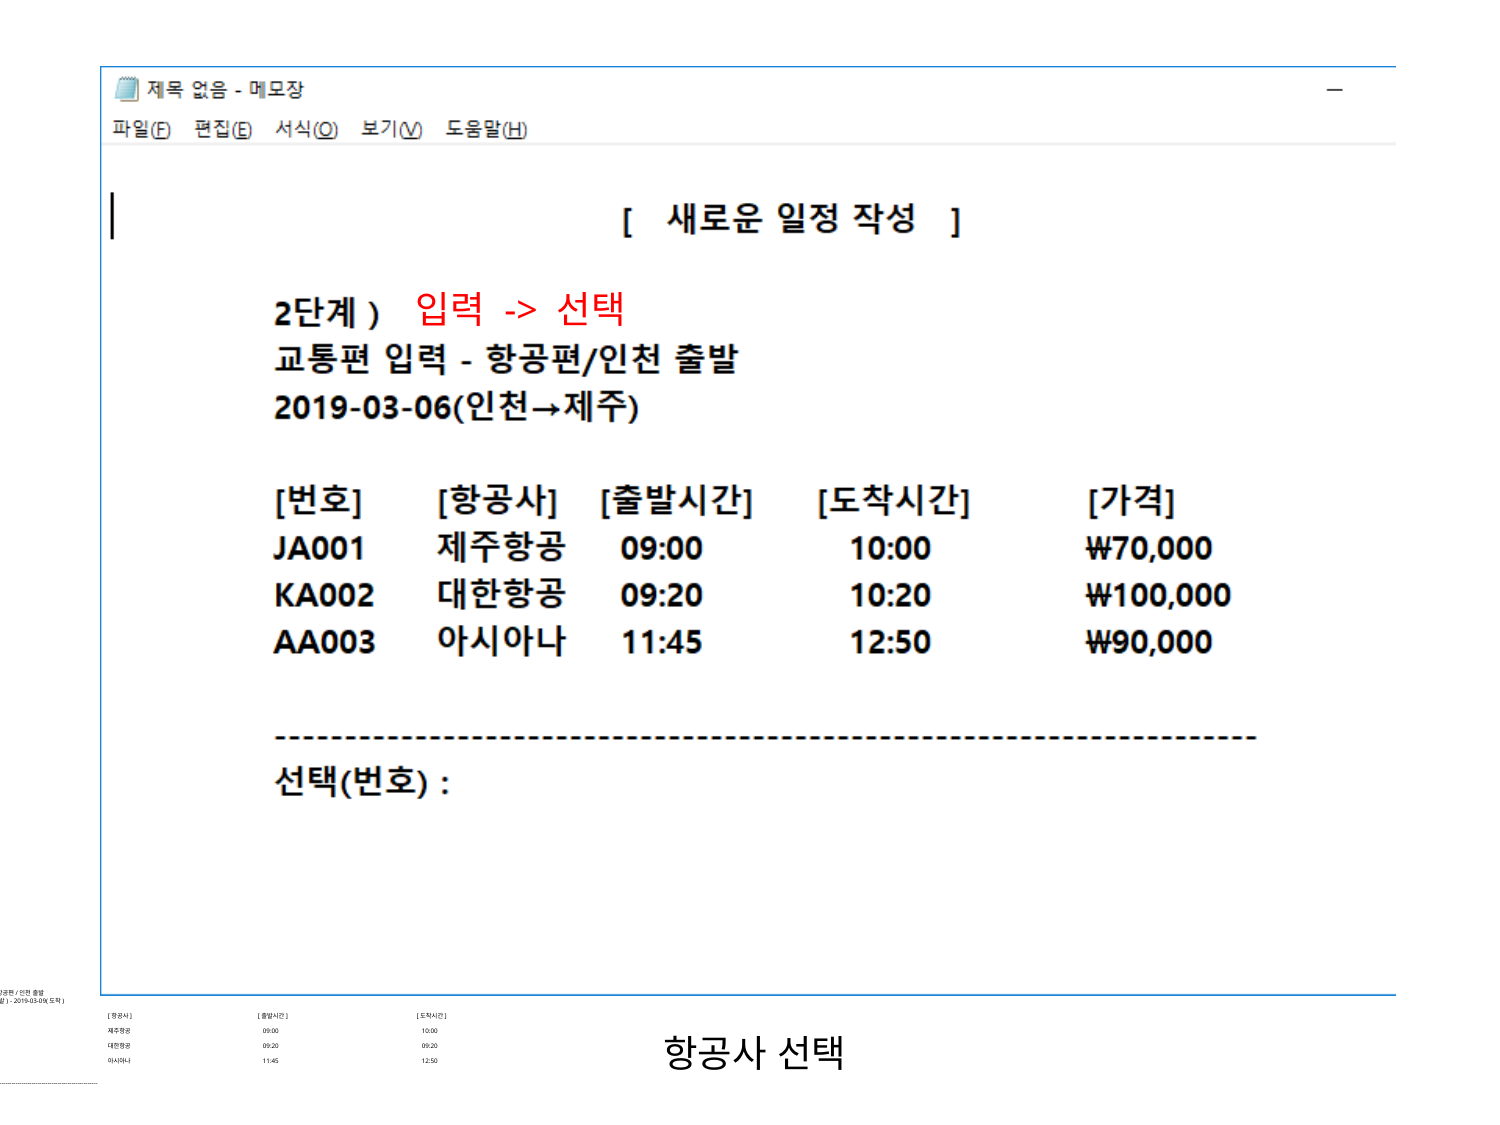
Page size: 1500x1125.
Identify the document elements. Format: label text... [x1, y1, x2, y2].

text_box [ 새로운 일정 작성 ] 2단계 ) 교통편 입력 - 항공편/인천 출발 2019-03-06(출발) - 2019-03-09(도착) [번호] [항공사] [출발시간] [도착시간] [가격] JA001 제주항공 09:00 10:00 \70,000 KA002 대한항공 09:20 09:20 \100,000 AA003 아시아나 11:45 12:50 \90,000 ---------------------------------------------------------------------- 선택(번호) : [0, 952, 544, 1102]
picture [100, 66, 1396, 997]
text_box 항공사 선택 [648, 1023, 861, 1083]
